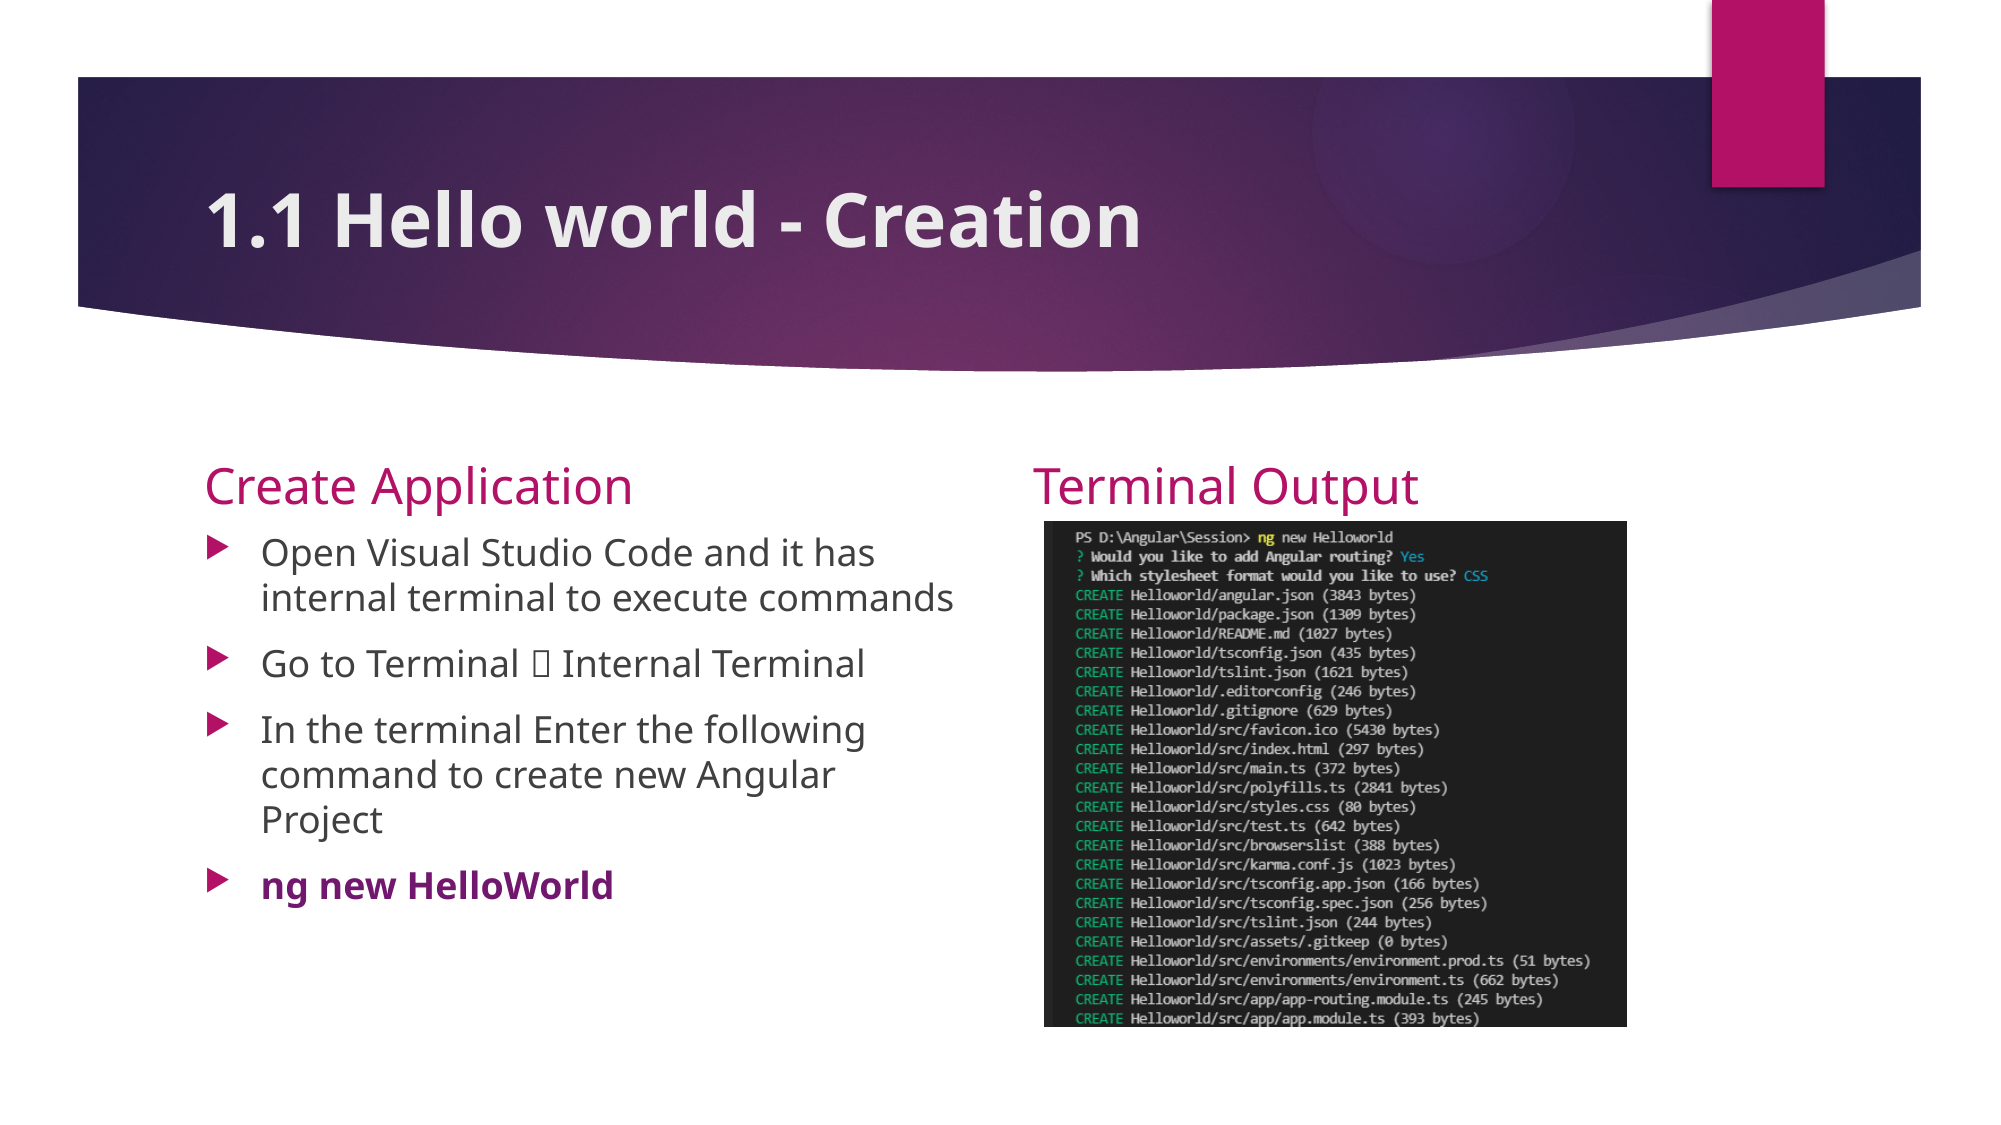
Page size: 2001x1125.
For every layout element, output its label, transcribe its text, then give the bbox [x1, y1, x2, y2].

list Terminal Output [1018, 427, 1810, 522]
list Create Application [189, 427, 981, 521]
title 1.1 Hello world - Creation [189, 159, 1627, 276]
list Open Visual Studio Code and it has internal terminal to execute commands Go to Terminal  Internal Terminal In the terminal Enter the following command to create new Angular Project ng new HelloWorld [189, 521, 981, 988]
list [1044, 521, 1627, 1028]
